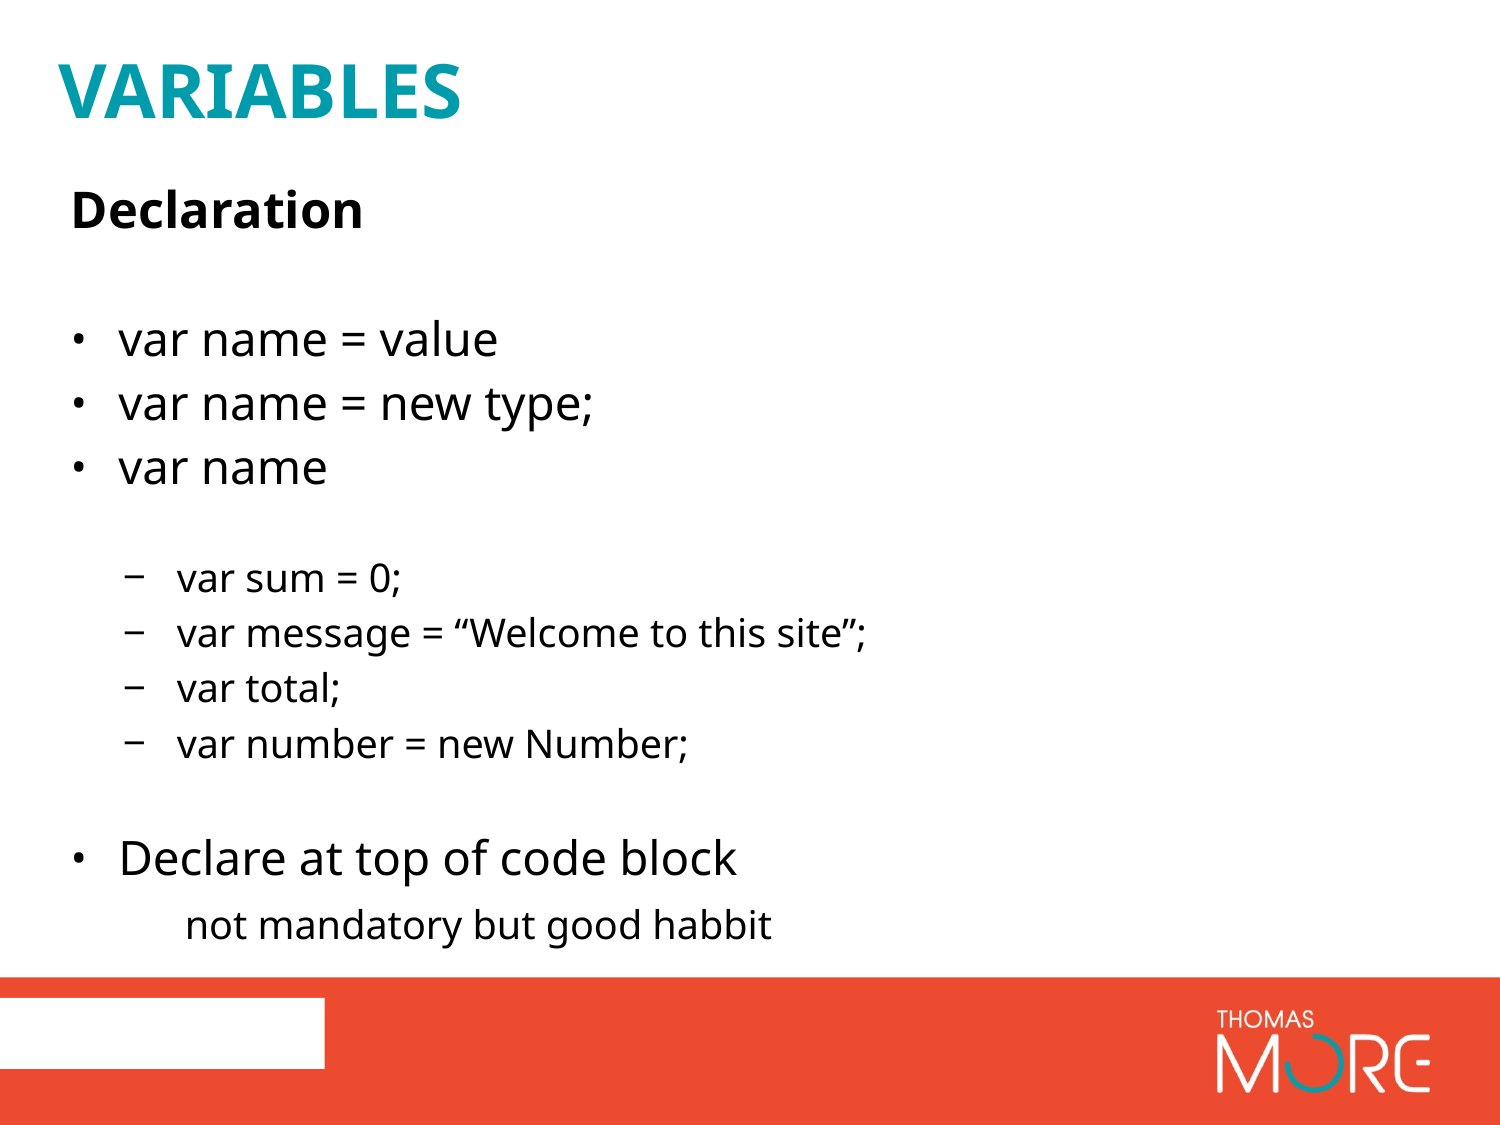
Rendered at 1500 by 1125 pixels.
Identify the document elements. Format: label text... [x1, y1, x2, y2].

text_box Declaration var name = value var name = new type; var name var sum = 0; var message = “Welcome to this site”; var total; var number = new Number; Declare at top of code block not mandatory but good habbit [0, 143, 1500, 976]
text_box variables [0, 0, 1350, 188]
text_box [61, 825, 92, 886]
picture [1187, 980, 1459, 1122]
